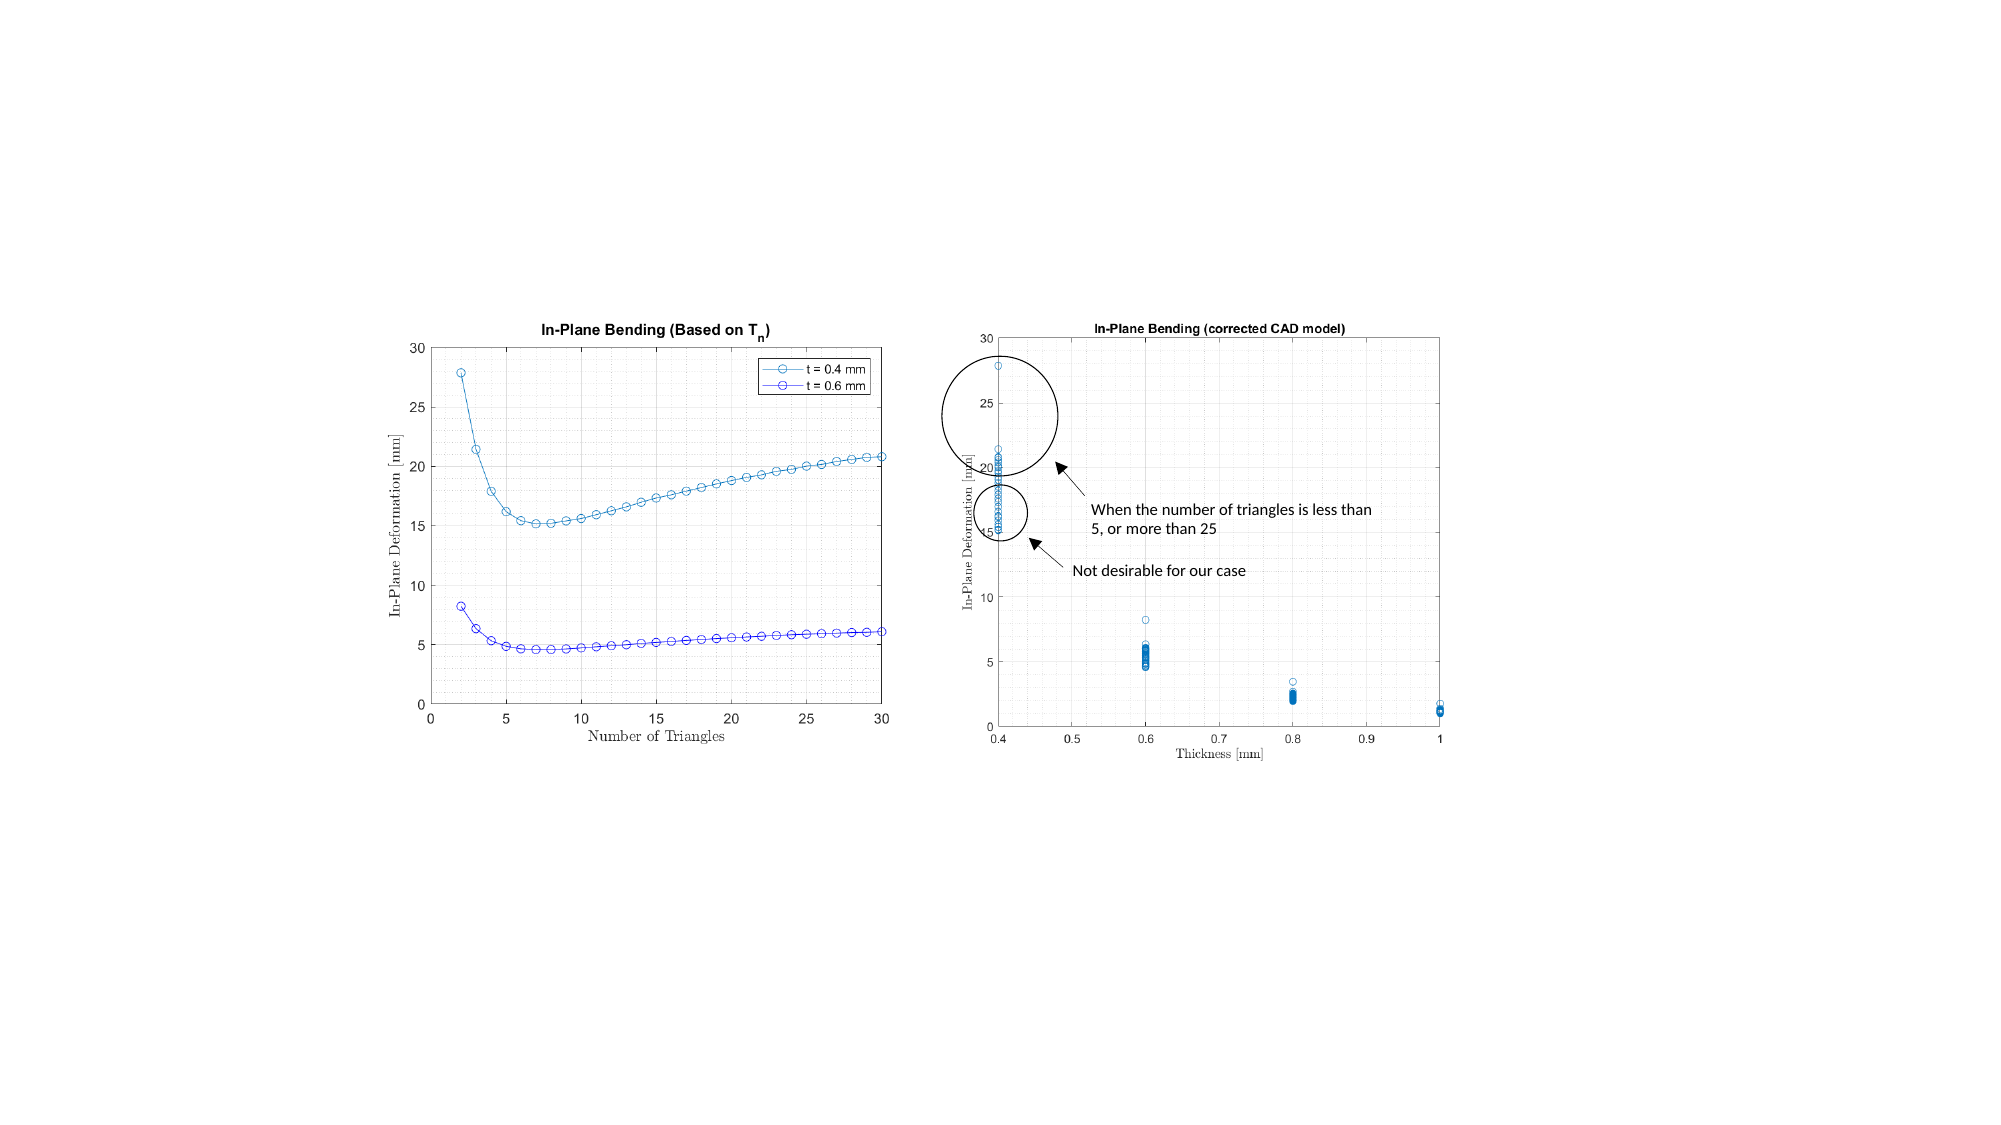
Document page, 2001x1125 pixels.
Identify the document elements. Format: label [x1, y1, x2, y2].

picture [960, 322, 1445, 762]
text_box [1028, 537, 1064, 568]
text_box [940, 371, 960, 461]
picture [386, 322, 890, 745]
text_box [1055, 461, 1085, 496]
